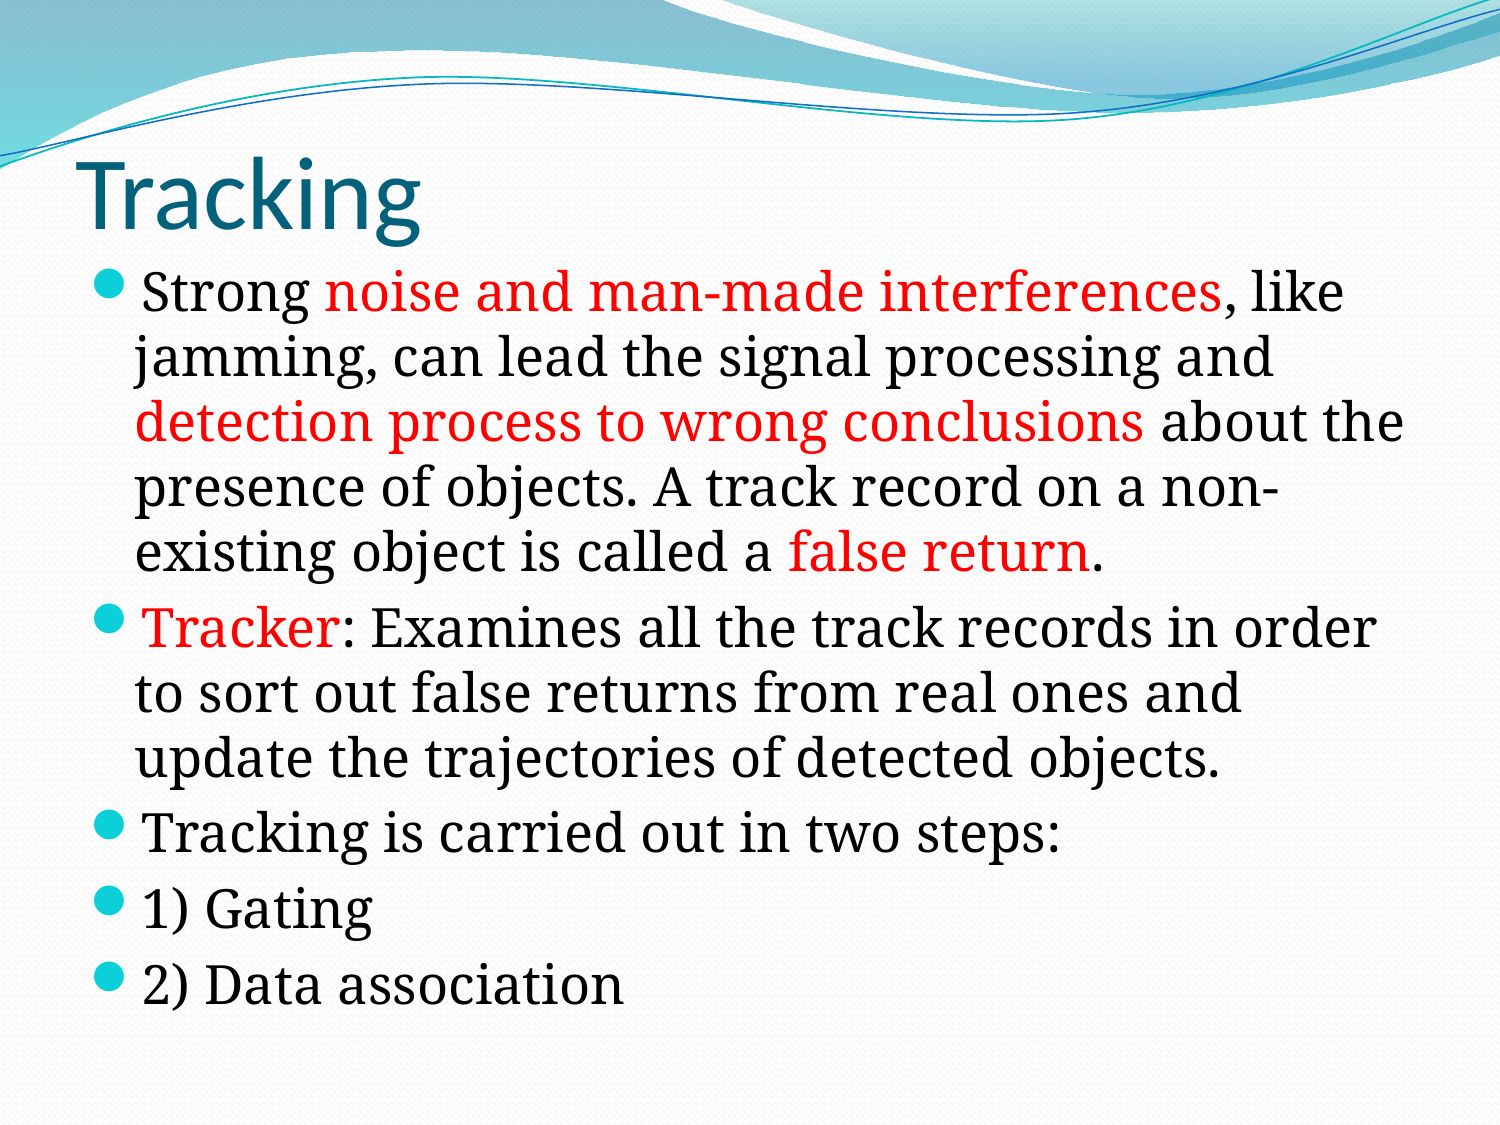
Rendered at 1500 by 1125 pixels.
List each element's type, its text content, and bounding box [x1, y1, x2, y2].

title Tracking [75, 115, 1425, 249]
list Strong noise and man-made interferences, like jamming, can lead the signal processing and detection process to wrong conclusions about the presence of objects. A track record on a non-existing object is called a false return. Tracker: Examines all the track records in order to sort out false returns from real ones and update the trajectories of detected objects. Tracking is carried out in two steps: 1) Gating 2) Data association [75, 249, 1425, 1038]
